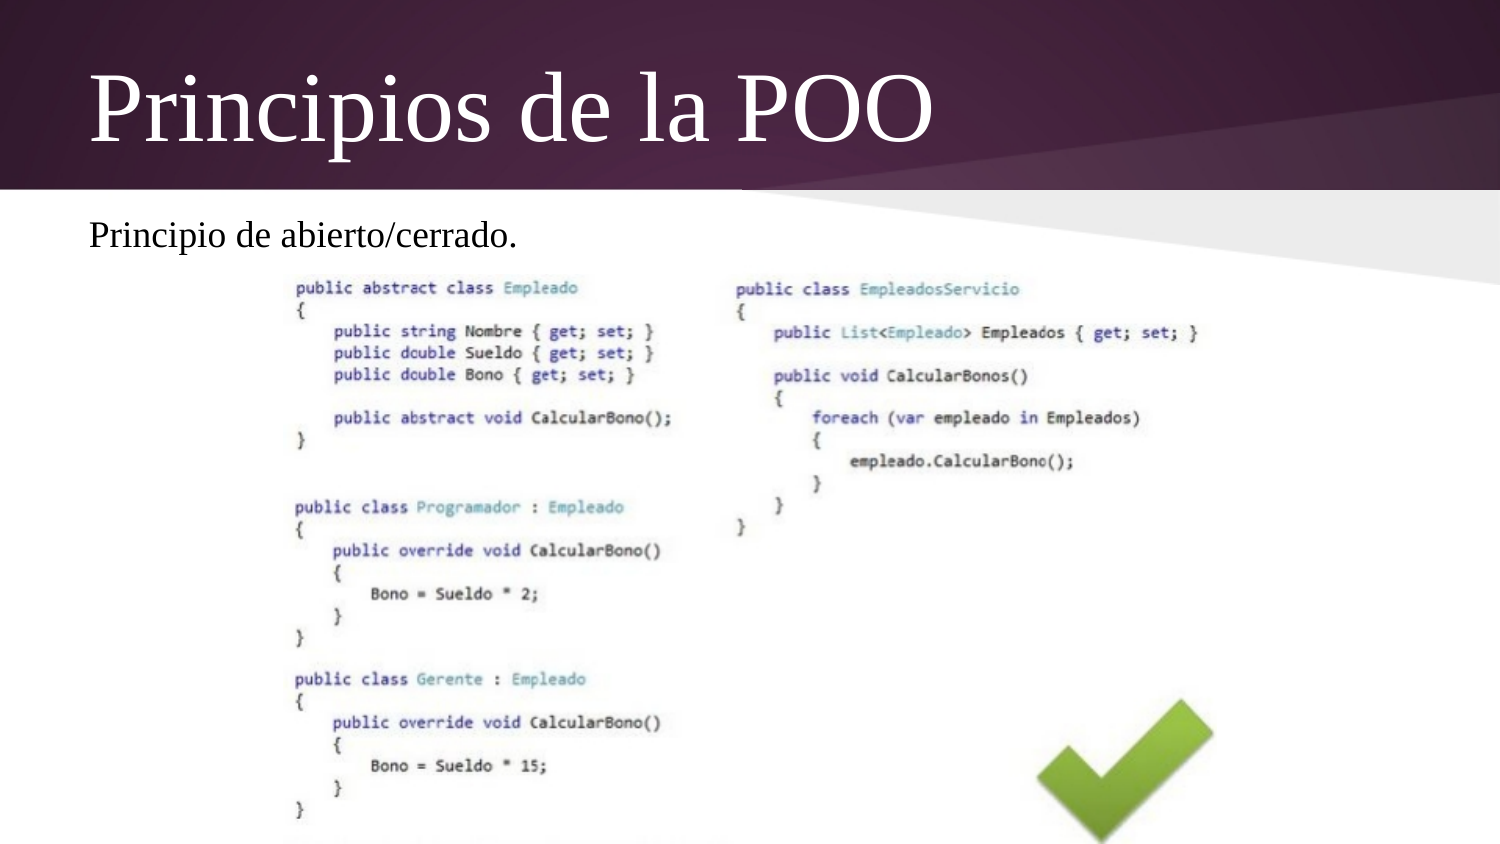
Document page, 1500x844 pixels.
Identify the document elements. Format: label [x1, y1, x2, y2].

picture [0, 0, 1500, 844]
text_box [283, 93, 1500, 844]
